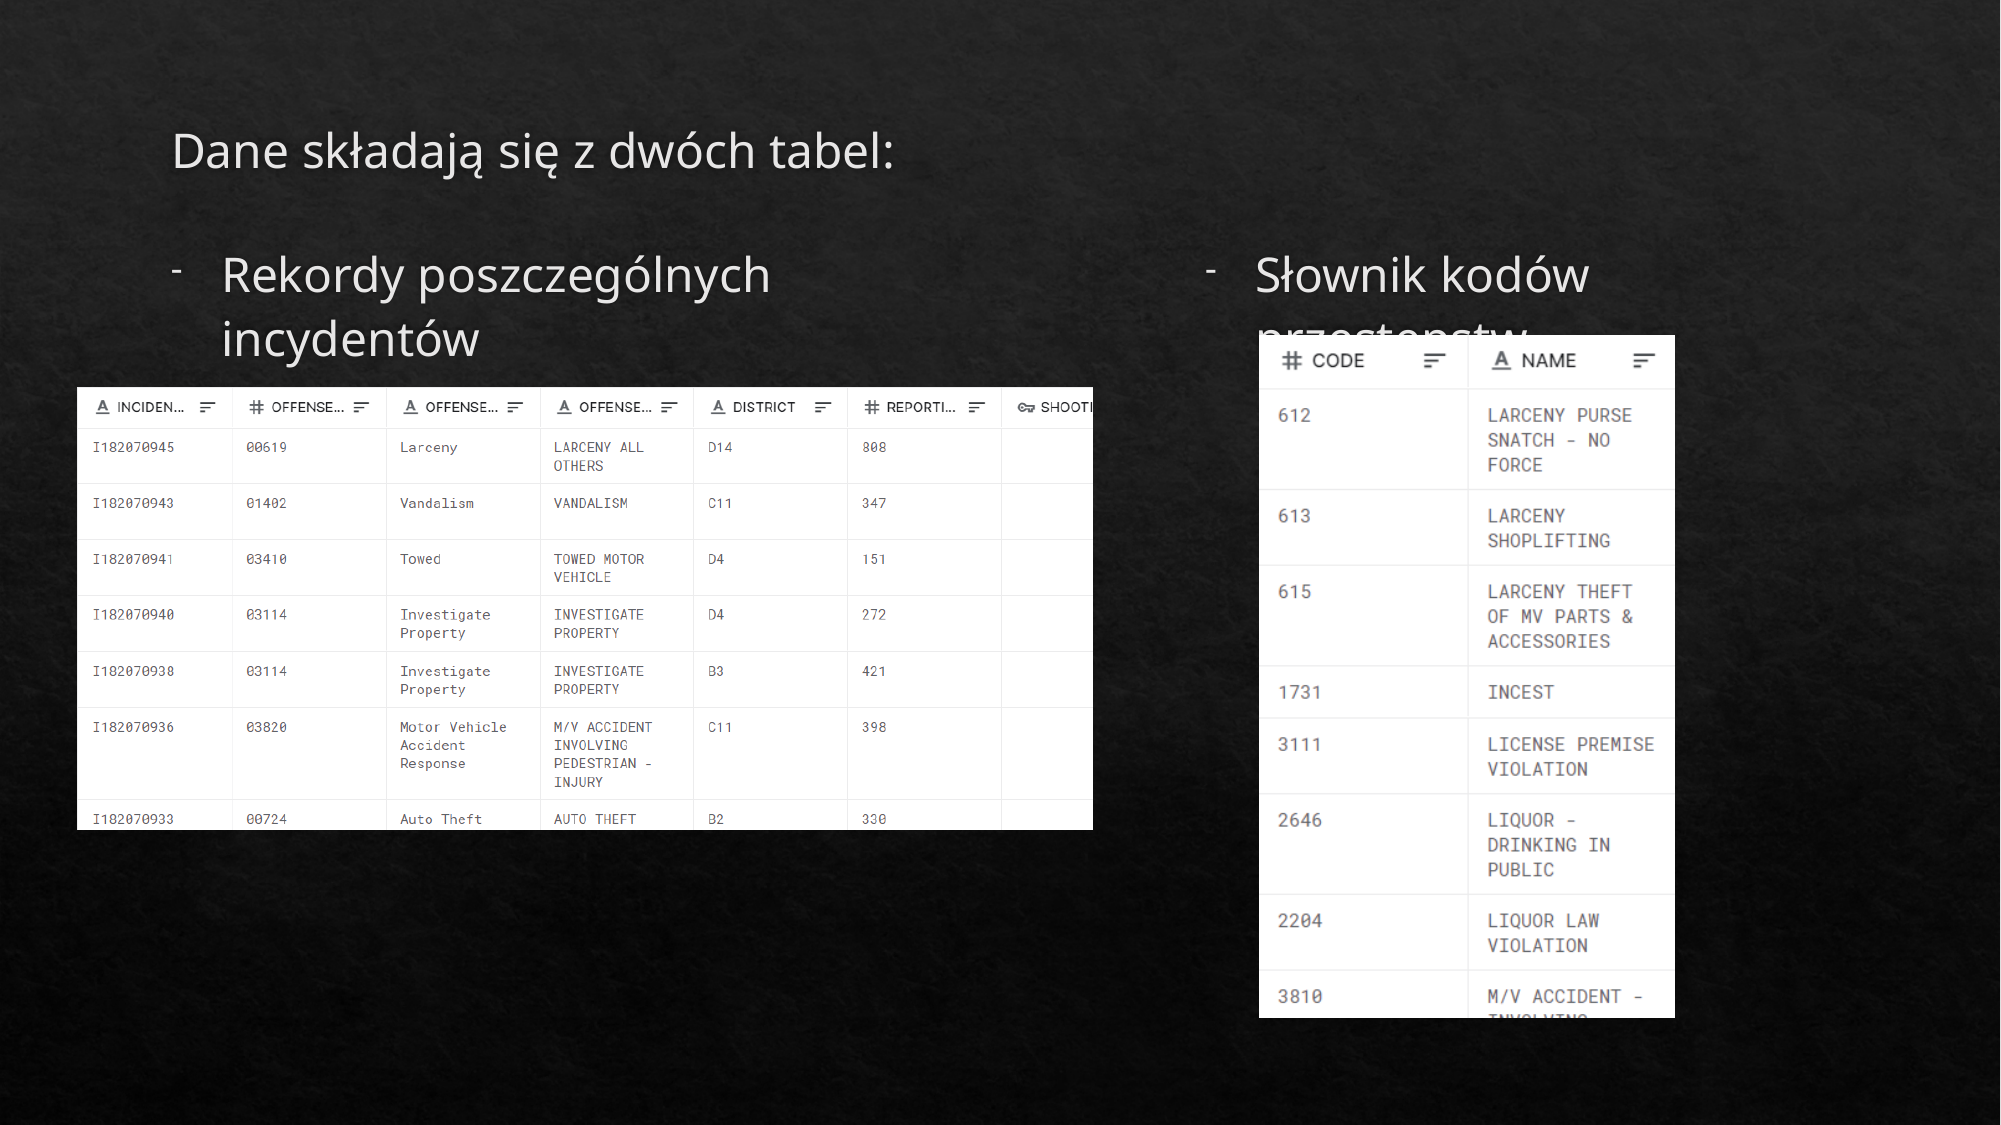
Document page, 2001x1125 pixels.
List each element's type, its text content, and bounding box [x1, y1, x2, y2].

text_box Słownik kodów przestępstw [1184, 231, 1868, 404]
text_box Rekordy poszczególnych incydentów [149, 231, 1000, 383]
list Dane składają się z dwóch tabel: [149, 107, 1849, 212]
picture [1259, 334, 1676, 1018]
picture [76, 387, 1093, 830]
